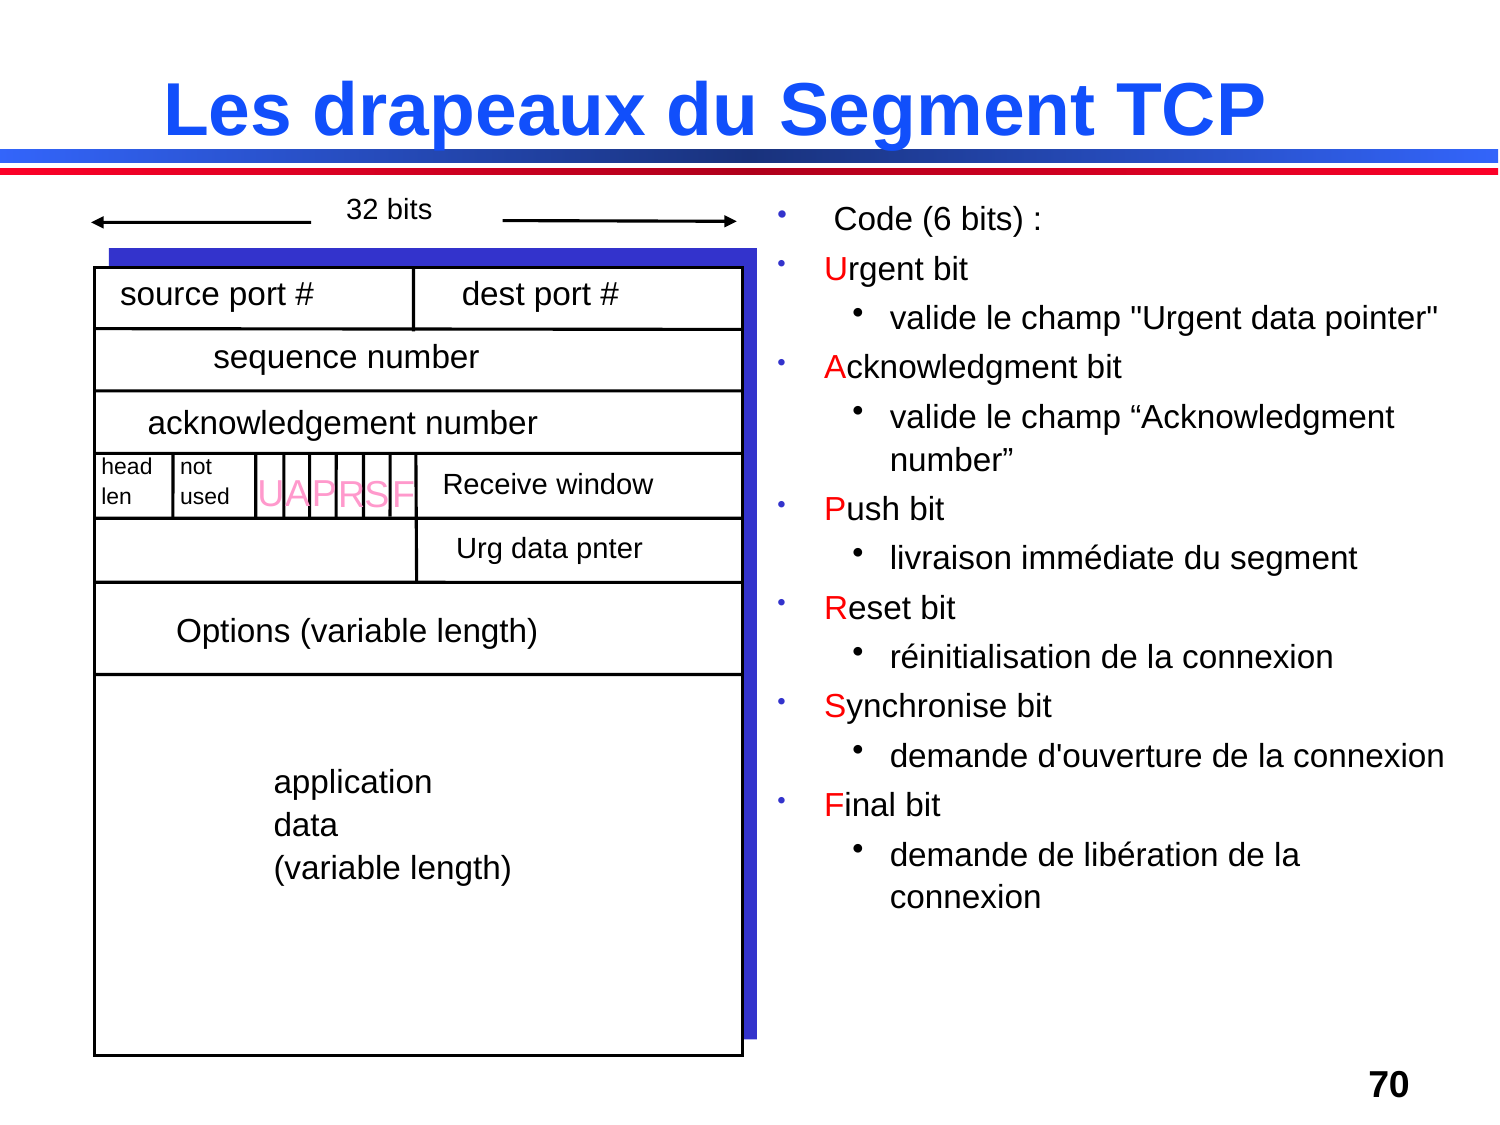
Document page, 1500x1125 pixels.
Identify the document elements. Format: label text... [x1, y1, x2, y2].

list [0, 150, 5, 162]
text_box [85, 180, 758, 1056]
text_box Code (6 bits) : Urgent bit valide le champ "Urgent data pointer" Acknowledgment bit valide le champ “Acknowledgment number” Push bit livraison immédiate du segment Reset bit réinitialisation de la connexion Synchronise bit demande d'ouverture de la connexion Final bit demande de libération de la connexion [762, 187, 1475, 950]
title Les drapeaux du Segment TCP [87, 31, 1363, 160]
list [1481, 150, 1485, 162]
